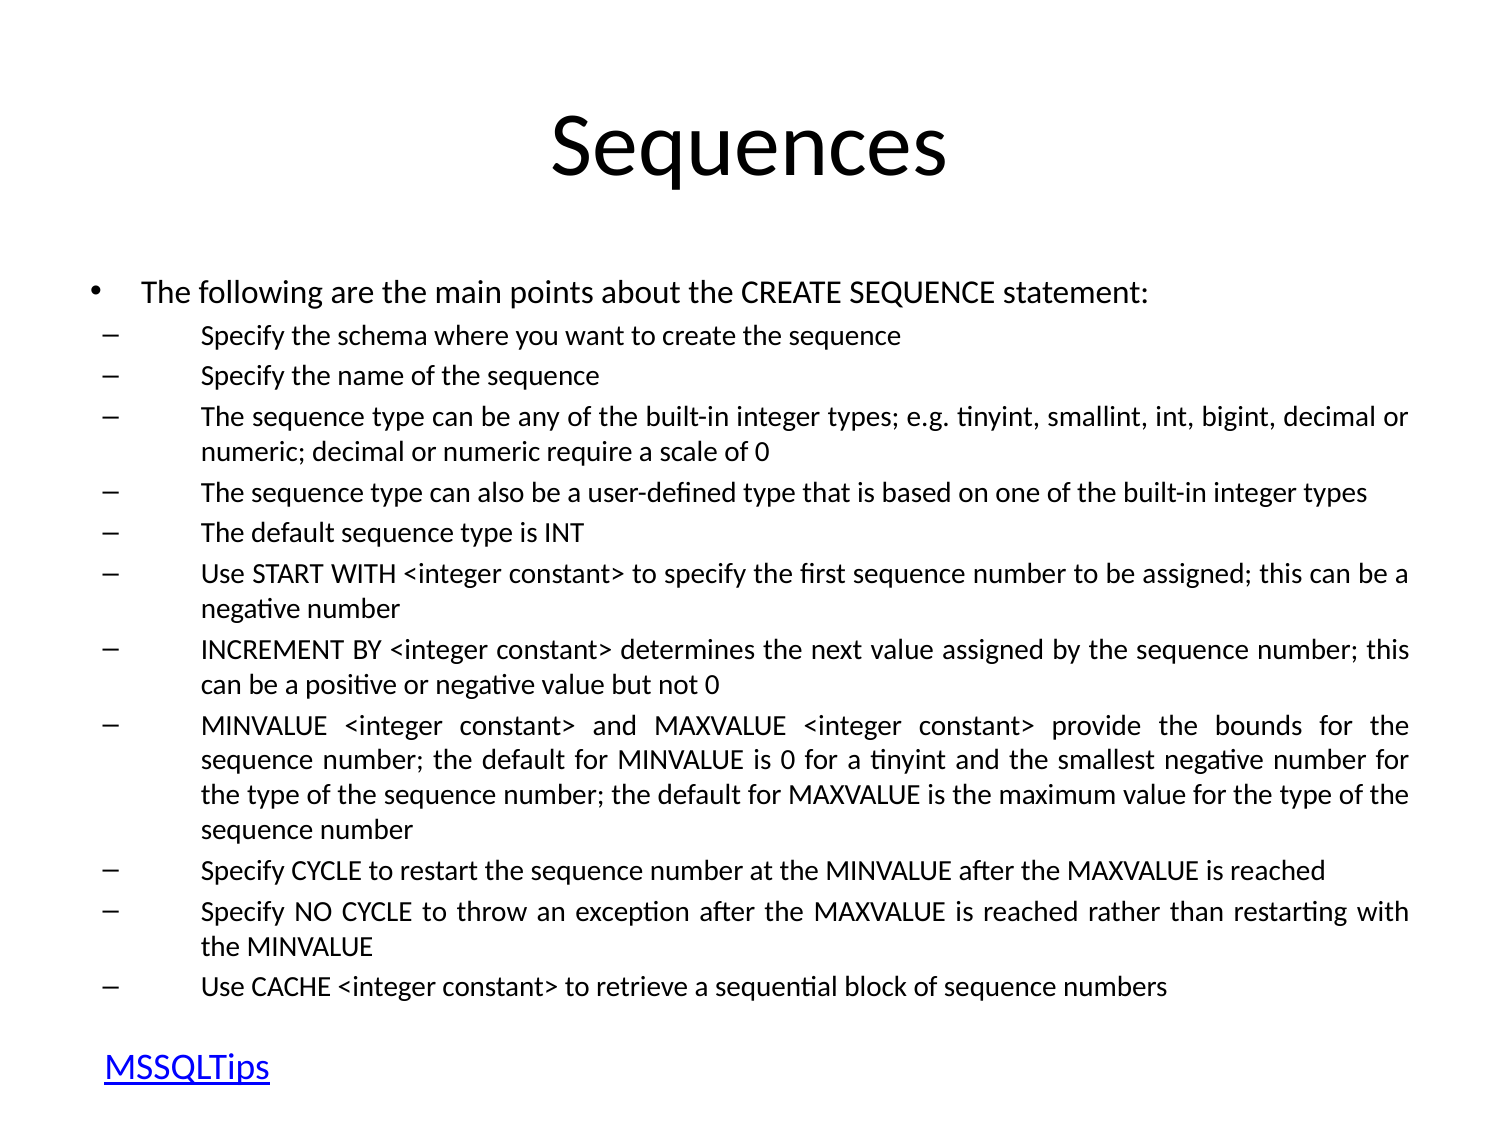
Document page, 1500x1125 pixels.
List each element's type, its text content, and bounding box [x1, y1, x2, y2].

list The following are the main points about the CREATE SEQUENCE statement: Specify the schema where you want to create the sequence Specify the name of the sequence The sequence type can be any of the built-in integer types; e.g. tinyint, smallint, int, bigint, decimal or numeric; decimal or numeric require a scale of 0 The sequence type can also be a user-defined type that is based on one of the built-in integer types The default sequence type is INT Use START WITH <integer constant> to specify the first sequence number to be assigned; this can be a negative number INCREMENT BY <integer constant> determines the next value assigned by the sequence number; this can be a positive or negative value but not 0 MINVALUE <integer constant> and MAXVALUE <integer constant> provide the bounds for the sequence number; the default for MINVALUE is 0 for a tinyint and the smallest negative number for the type of the sequence number; the default for MAXVALUE is the maximum value for the type of the sequence number Specify CYCLE to restart the sequence number at the MINVALUE after the MAXVALUE is reached Specify NO CYCLE to throw an exception after the MAXVALUE is reached rather than restarting with the MINVALUE Use CACHE <integer constant> to retrieve a sequential block of sequence numbers [75, 262, 1425, 1024]
text_box MSSQLTips [89, 1034, 286, 1125]
title Sequences [75, 45, 1425, 233]
